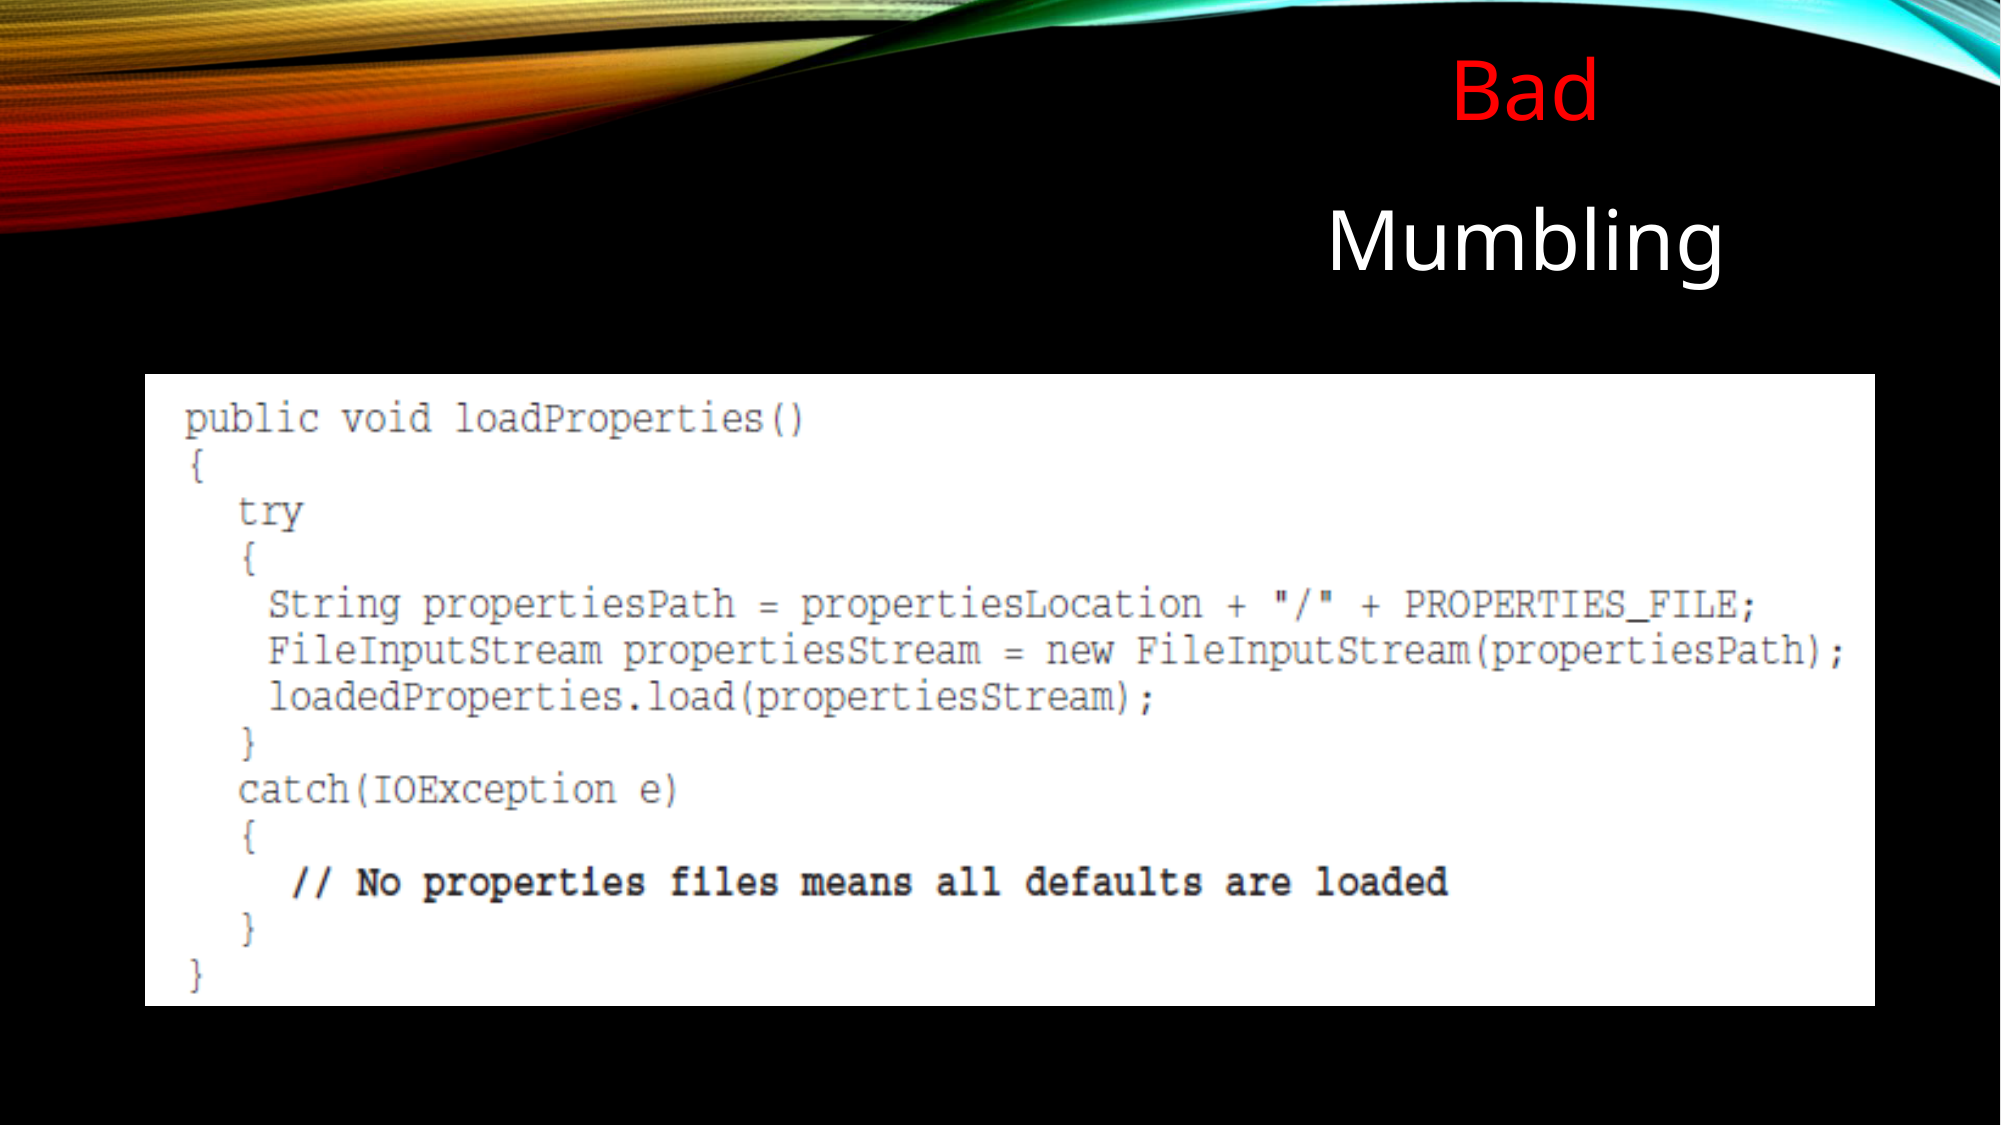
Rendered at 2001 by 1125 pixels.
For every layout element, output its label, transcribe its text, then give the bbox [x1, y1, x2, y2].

text_box Mumbling [1324, 187, 1875, 288]
picture [0, 0, 2000, 237]
picture [145, 374, 1875, 1006]
text_box Bad [1449, 36, 1725, 137]
